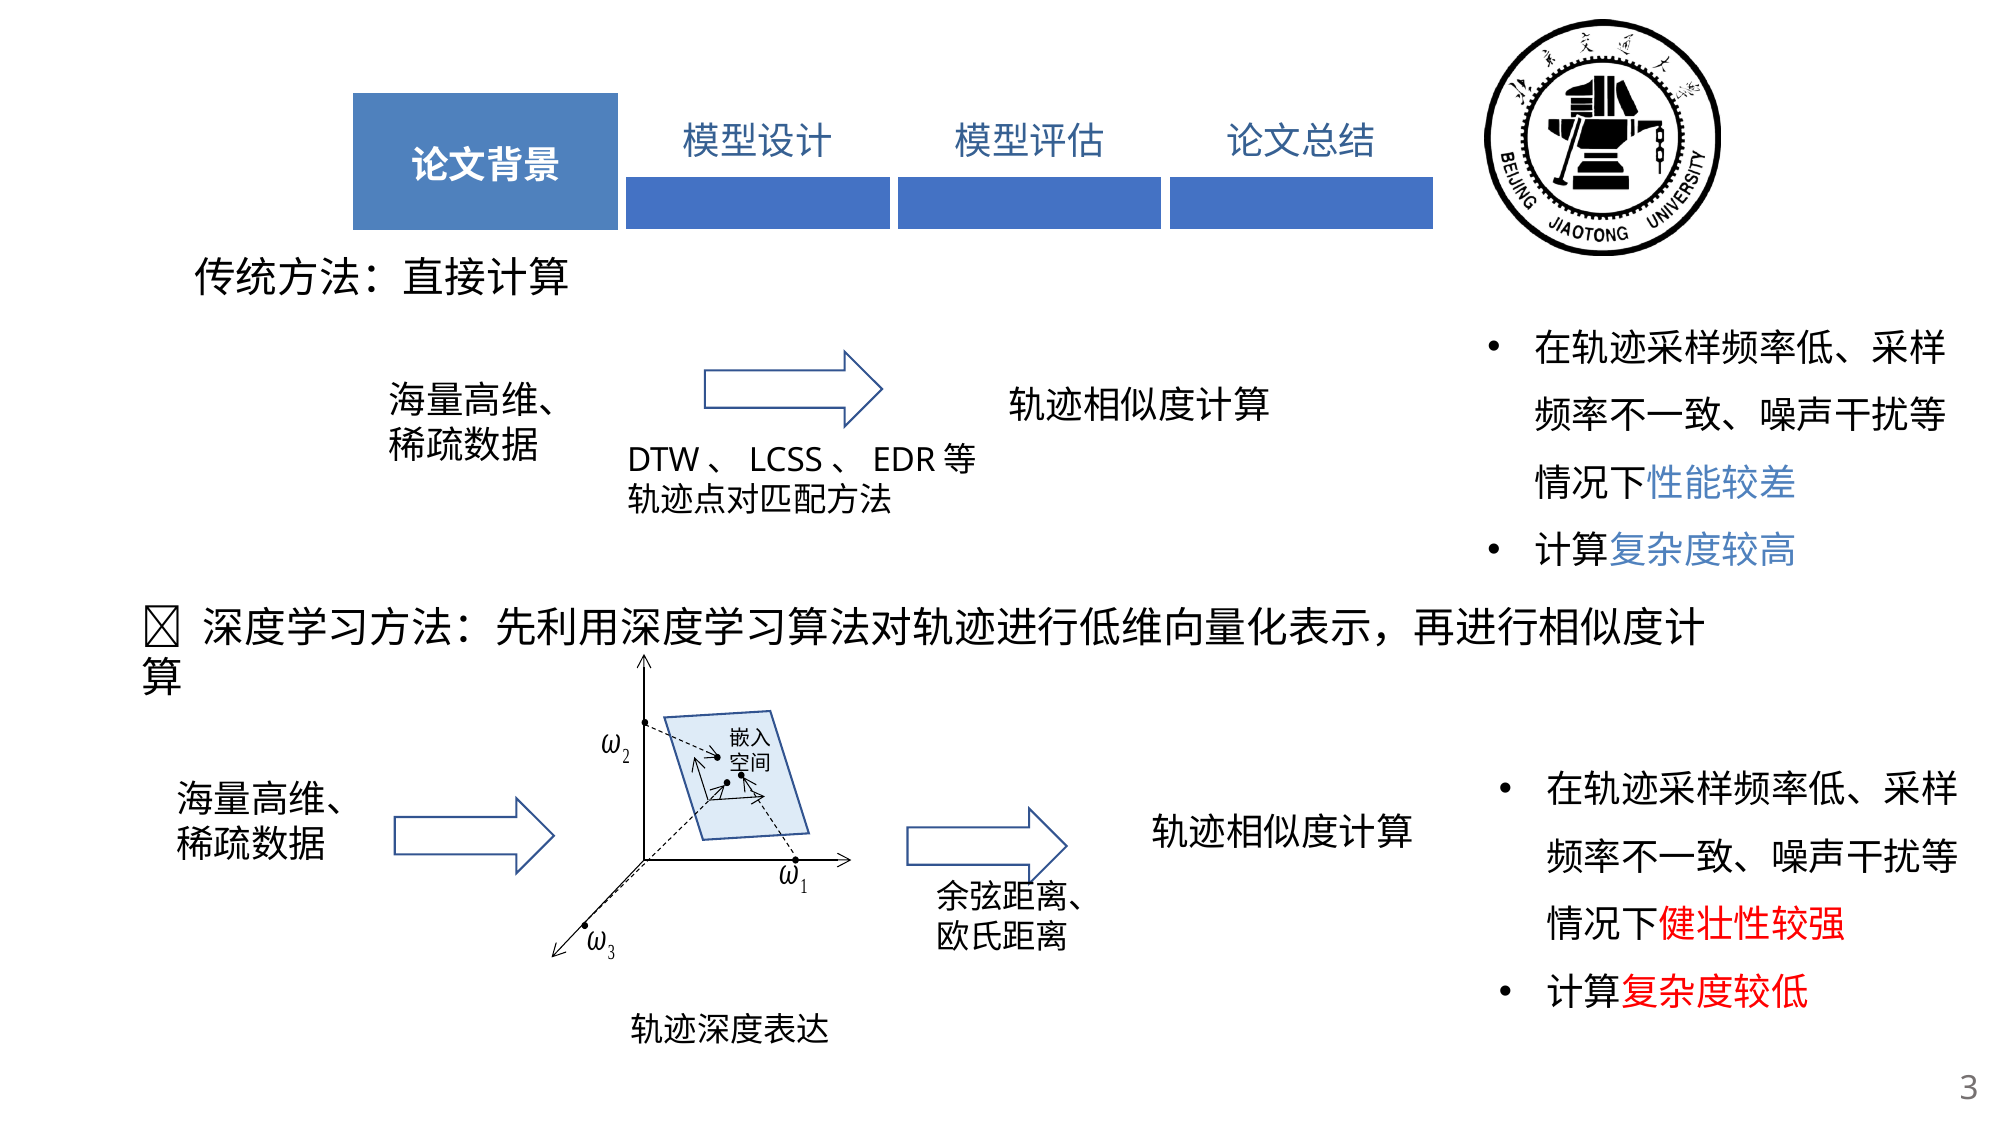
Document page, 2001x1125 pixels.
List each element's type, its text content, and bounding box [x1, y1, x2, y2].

text_box 在轨迹采样频率低、采样频率不一致、噪声干扰等情况下性能较差 计算复杂度较高 [1472, 293, 1993, 579]
text_box [393, 795, 551, 876]
text_box 海量高维、稀疏数据 [373, 368, 575, 474]
text_box 轨迹相似度计算 [1136, 800, 1437, 860]
text_box 3 [1944, 1058, 2000, 1114]
table_header 论文背景 [353, 93, 618, 230]
text_box DTW、LCSS、EDR等轨迹点对匹配方法 [612, 431, 1023, 526]
text_box 传统方法：直接计算 [179, 243, 585, 309]
text_box 轨迹深度表达 [615, 1000, 1027, 1056]
text_box 余弦距离、 欧氏距离 [921, 868, 1332, 963]
table_header 模型评估 [898, 93, 1161, 169]
table_cell [898, 177, 1161, 229]
table_header 模型设计 [626, 93, 890, 169]
picture [1484, 19, 1721, 256]
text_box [551, 653, 852, 965]
text_box [703, 349, 884, 430]
text_box 海量高维、稀疏数据 [161, 767, 363, 873]
text_box 在轨迹采样频率低、采样频率不一致、噪声干扰等情况下健壮性较强 计算复杂度较低 [1484, 735, 2000, 1021]
text_box [906, 806, 1069, 868]
table_cell [1170, 177, 1433, 229]
table_cell [626, 177, 890, 229]
table_header 论文总结 [1170, 93, 1434, 169]
text_box 轨迹相似度计算 [993, 373, 1308, 434]
text_box  深度学习方法：先利用深度学习算法对轨迹进行低维向量化表示，再进行相似度计算 [127, 593, 1745, 709]
